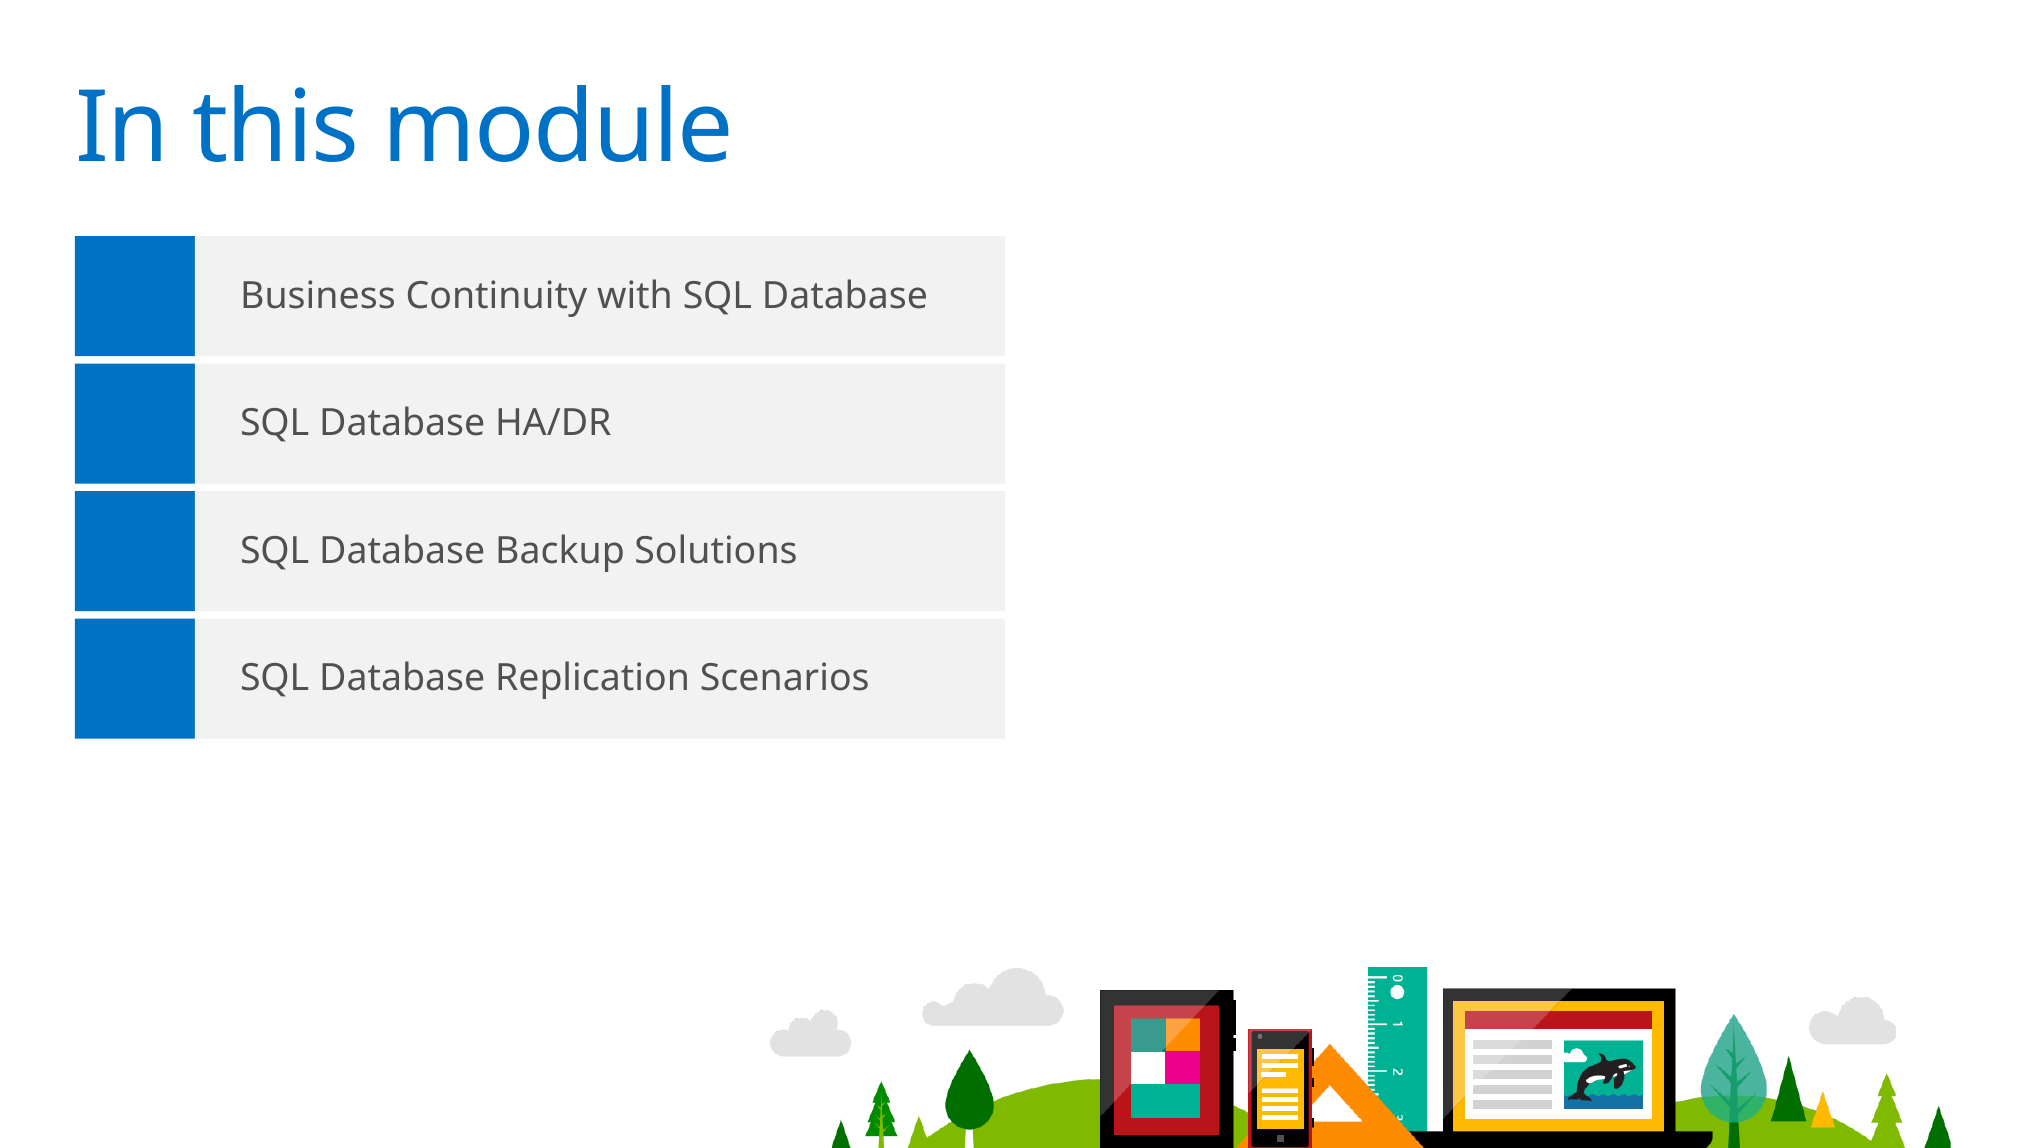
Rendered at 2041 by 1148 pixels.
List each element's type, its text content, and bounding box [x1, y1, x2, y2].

text_box SQL Database HA/DR [194, 363, 1006, 484]
text_box Business Continuity with SQL Database [194, 235, 1006, 357]
text_box [74, 363, 194, 484]
text_box SQL Database Backup Solutions [194, 490, 1006, 612]
text_box [74, 618, 194, 739]
title In this module [60, 60, 1980, 210]
text_box SQL Database Replication Scenarios [194, 618, 1006, 739]
text_box [74, 490, 194, 612]
text_box [74, 235, 194, 357]
